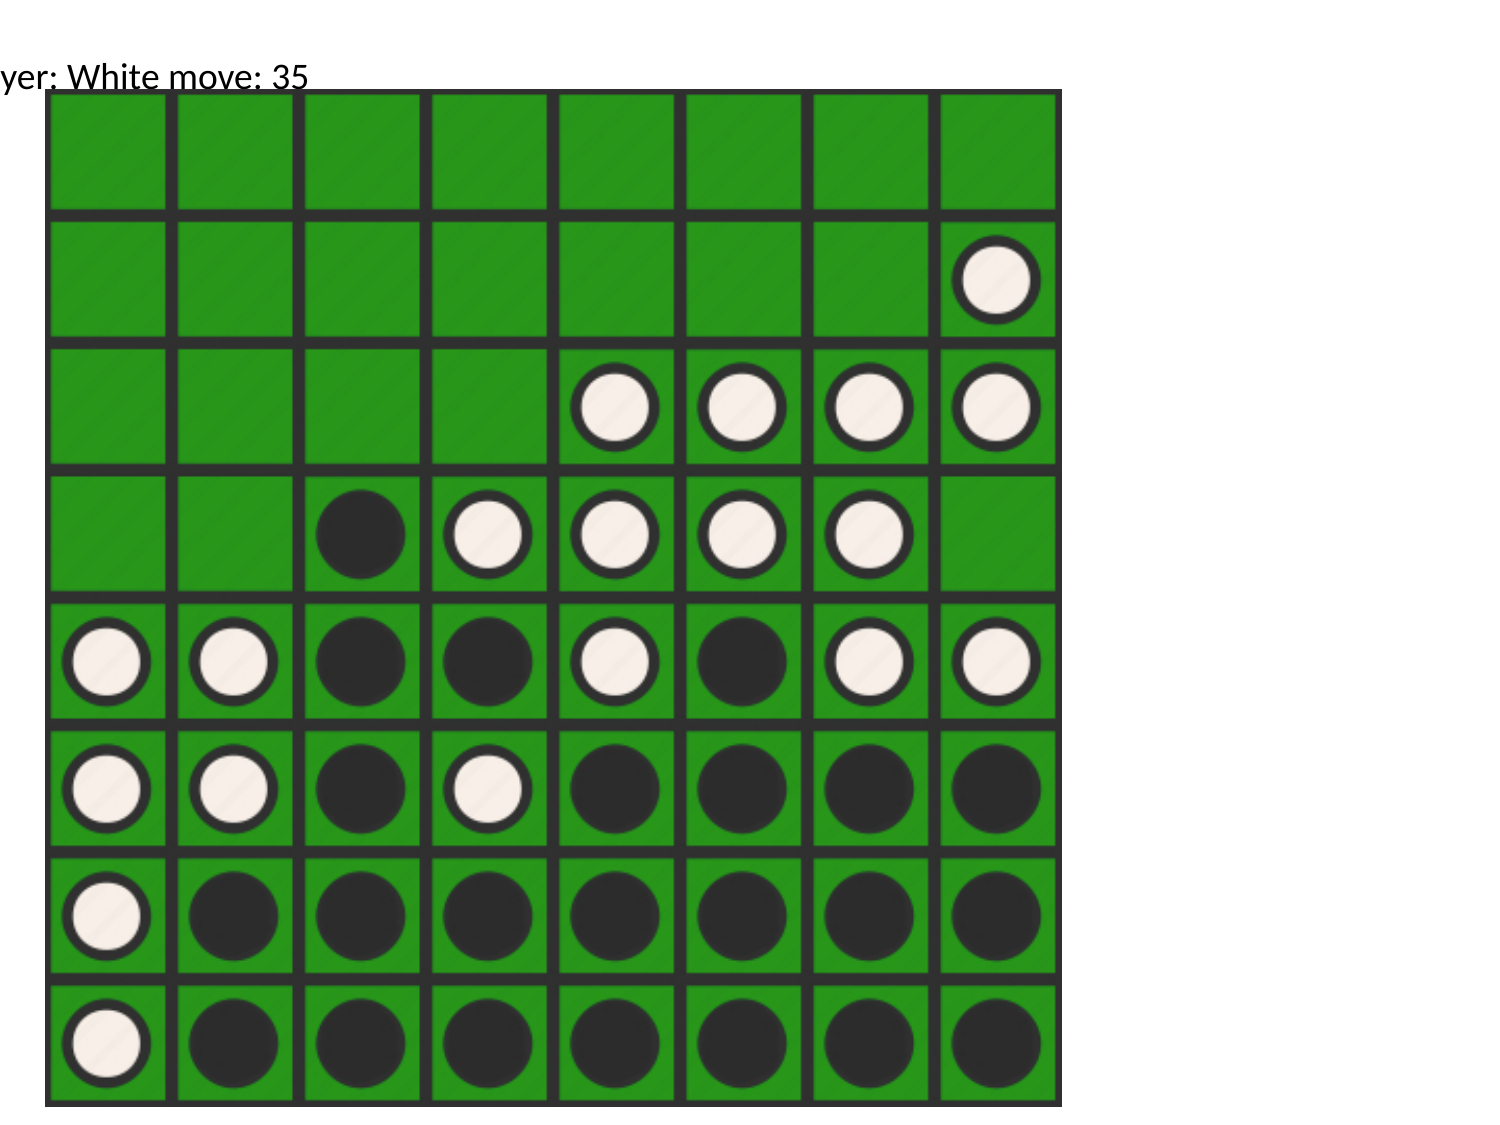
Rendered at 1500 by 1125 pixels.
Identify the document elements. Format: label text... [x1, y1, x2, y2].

picture [44, 89, 1062, 1107]
text_box turn: 38 player: White move: 35 [0, 44, 325, 105]
